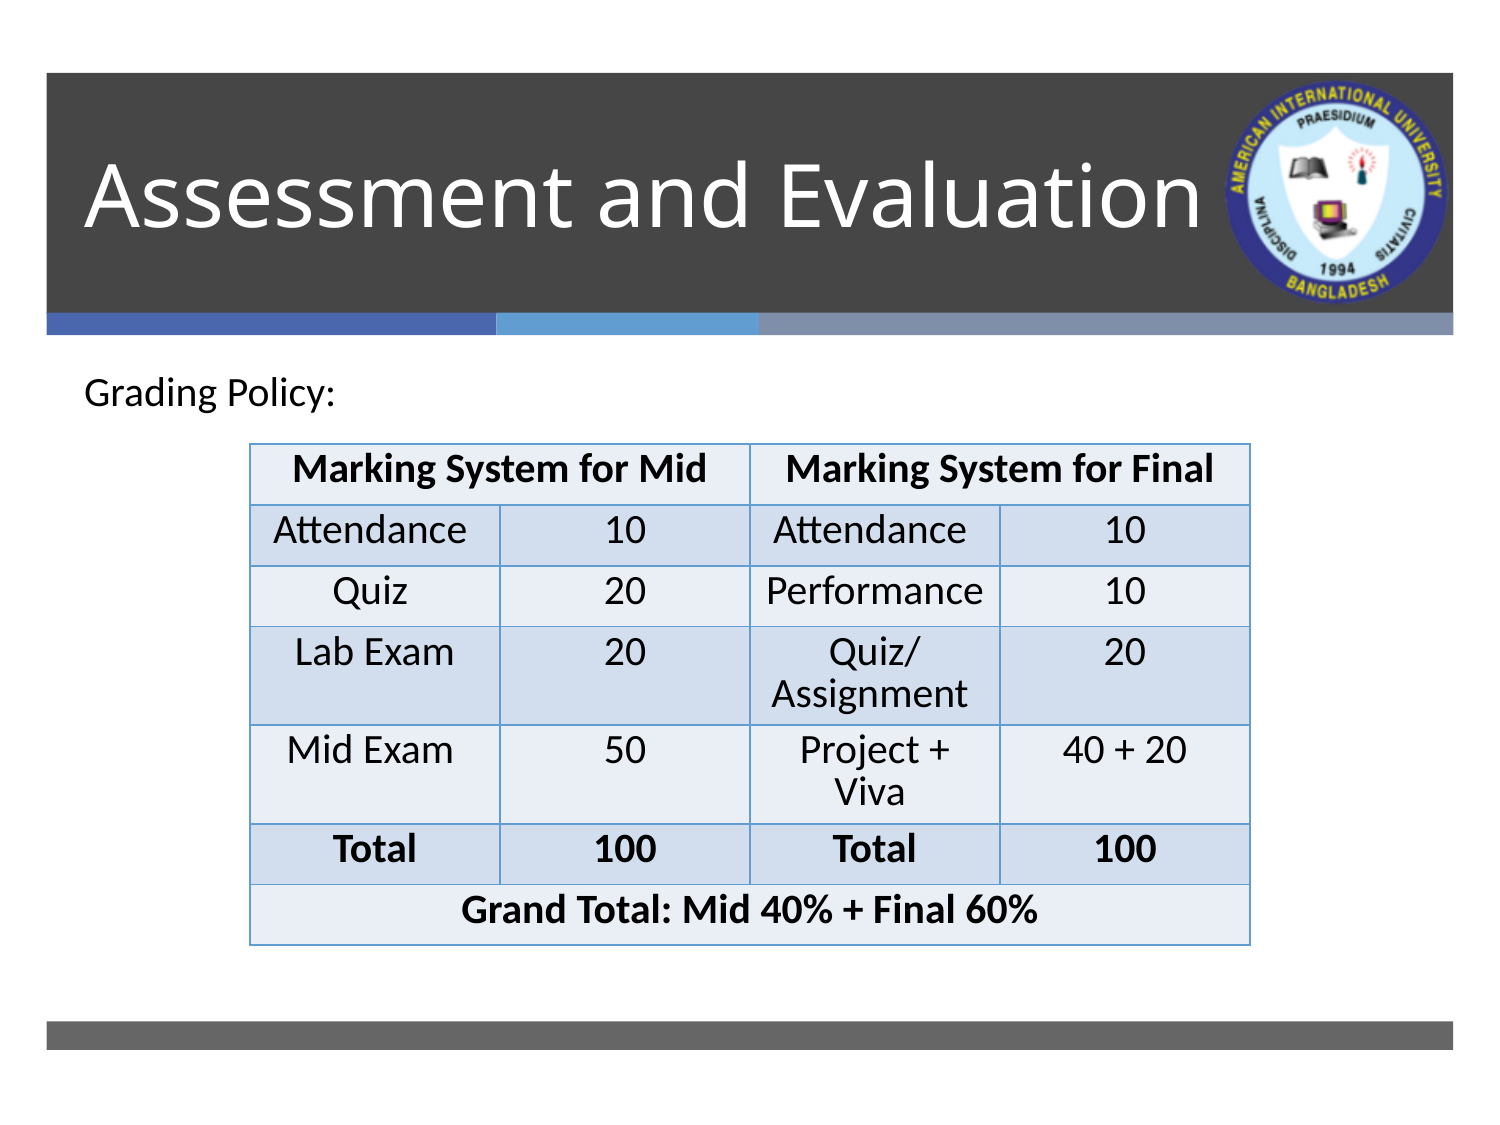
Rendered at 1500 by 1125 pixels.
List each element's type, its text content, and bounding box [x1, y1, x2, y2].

table_cell 20 [1001, 627, 1249, 724]
table_cell Quiz/ Assignment [751, 627, 999, 724]
table_cell Total [751, 825, 999, 884]
title Assessment and Evaluation [69, 73, 1351, 253]
table_cell Mid Exam [251, 726, 499, 823]
table_cell 40 + 20 [1001, 726, 1249, 823]
table_header Marking System for Mid [251, 445, 749, 504]
table_cell 100 [501, 825, 749, 884]
table_cell Quiz [251, 567, 499, 626]
table_cell Project + Viva [751, 726, 999, 823]
picture [1220, 75, 1454, 310]
table_cell Performance [751, 567, 999, 626]
table_cell 10 [501, 506, 749, 565]
table_cell 10 [1001, 567, 1249, 626]
subtitle Grading Policy: [69, 357, 647, 444]
table_cell 100 [1001, 825, 1249, 884]
table_cell 20 [501, 567, 749, 626]
table_header Marking System for Final [751, 445, 1249, 504]
table_cell Attendance [751, 506, 999, 565]
table_cell 10 [1001, 506, 1249, 565]
table_cell Grand Total: Mid 40% + Final 60% [251, 885, 1249, 944]
table_cell Lab Exam [251, 627, 499, 724]
table_cell 20 [501, 627, 749, 724]
table_cell 50 [501, 726, 749, 823]
table_cell Total [251, 825, 499, 884]
table_cell Attendance [251, 506, 499, 565]
